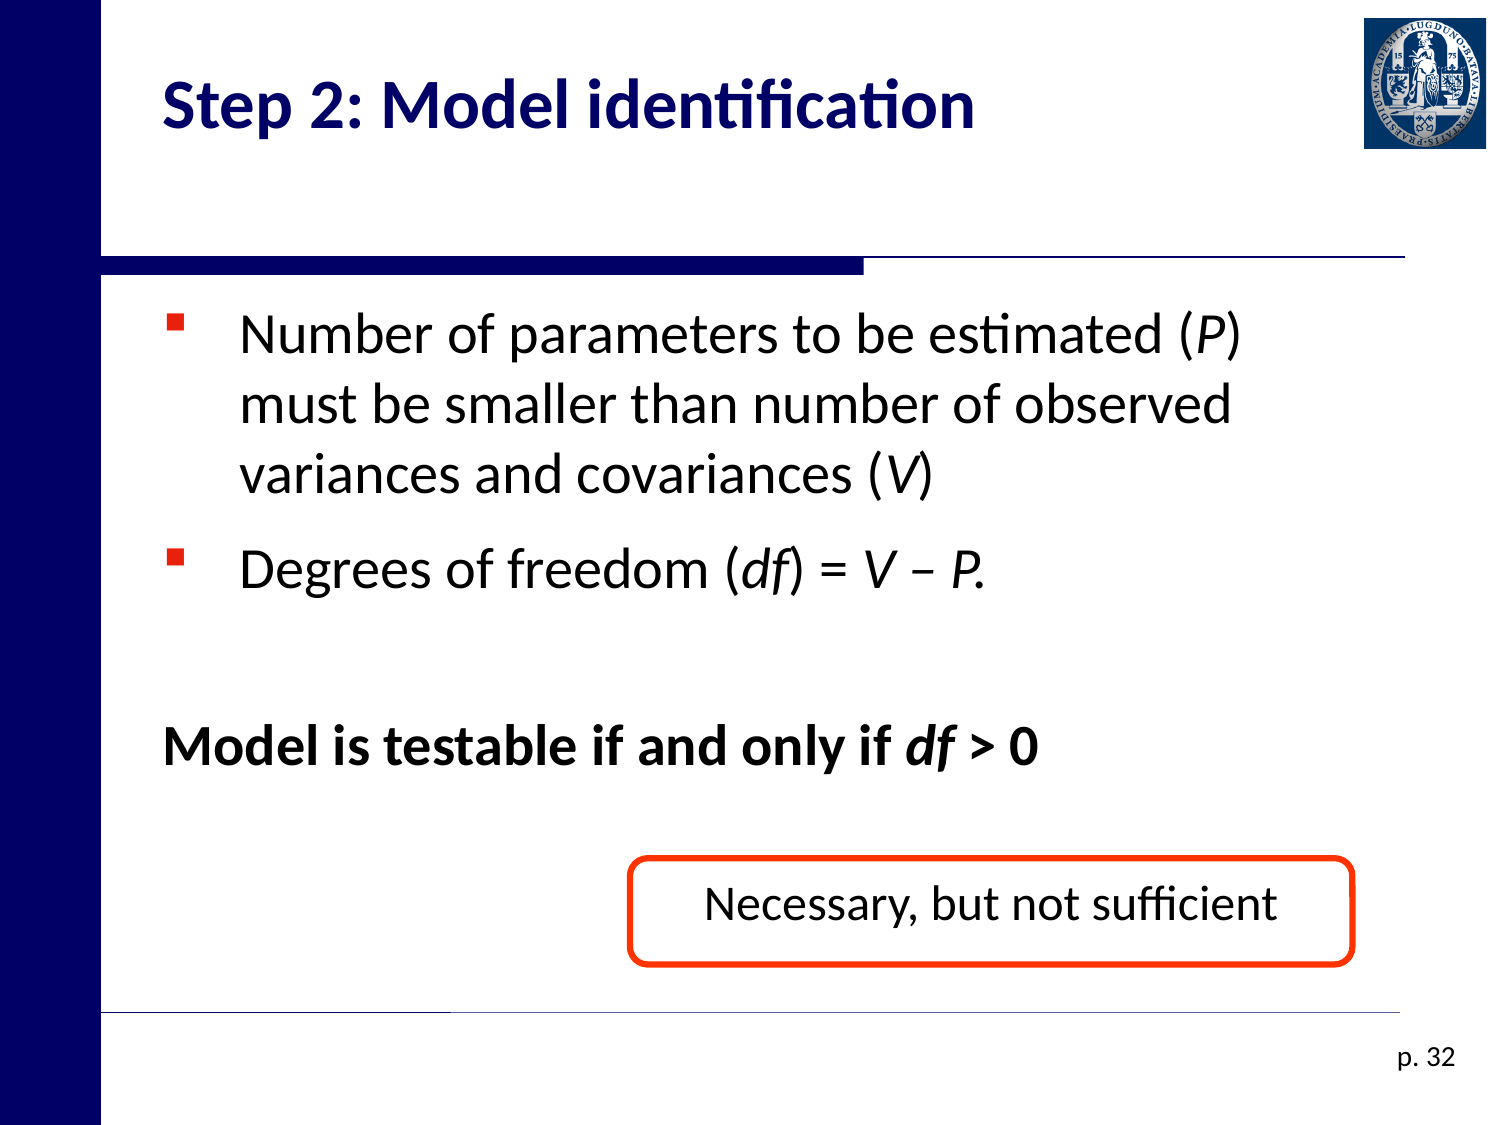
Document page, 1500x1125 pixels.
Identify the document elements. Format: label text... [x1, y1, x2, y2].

picture [1364, 18, 1487, 149]
title Step 2: Model identification [147, 50, 1301, 250]
slide_number p. 32 [1158, 1011, 1471, 1099]
text_box Necessary, but not sufficient [629, 858, 1353, 965]
list Number of parameters to be estimated (P) must be smaller than number of observed variances and covariances (V) Degrees of freedom (df) = V – P. Model is testable if and only if df > 0 [147, 287, 1300, 988]
